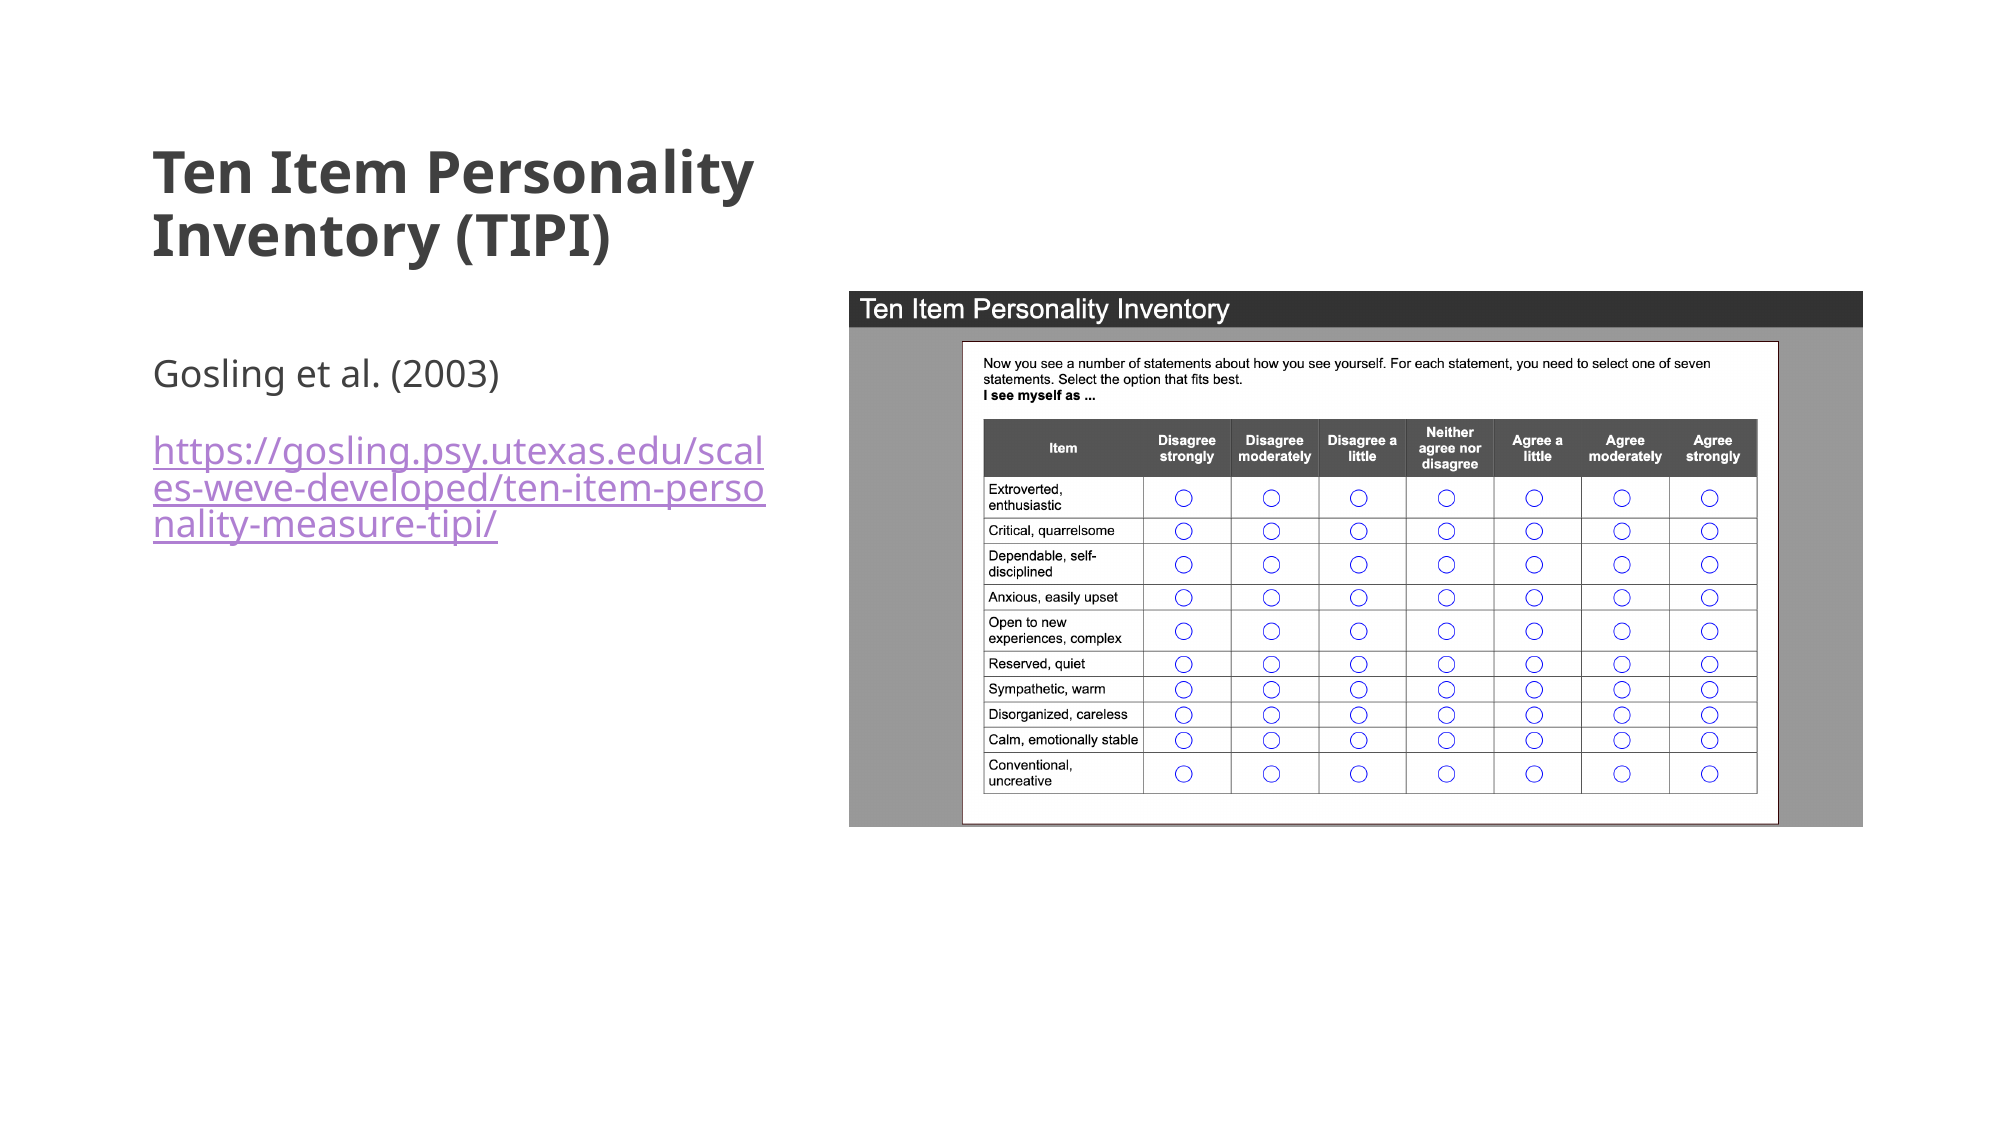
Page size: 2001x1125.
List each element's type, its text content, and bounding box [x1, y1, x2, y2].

picture [849, 291, 1863, 827]
title Ten Item Personality Inventory (TIPI) [137, 75, 783, 337]
list Gosling et al. (2003) https://gosling.psy.utexas.edu/scales-weve-developed/ten-item-personality-measure-tipi/ [137, 337, 783, 963]
